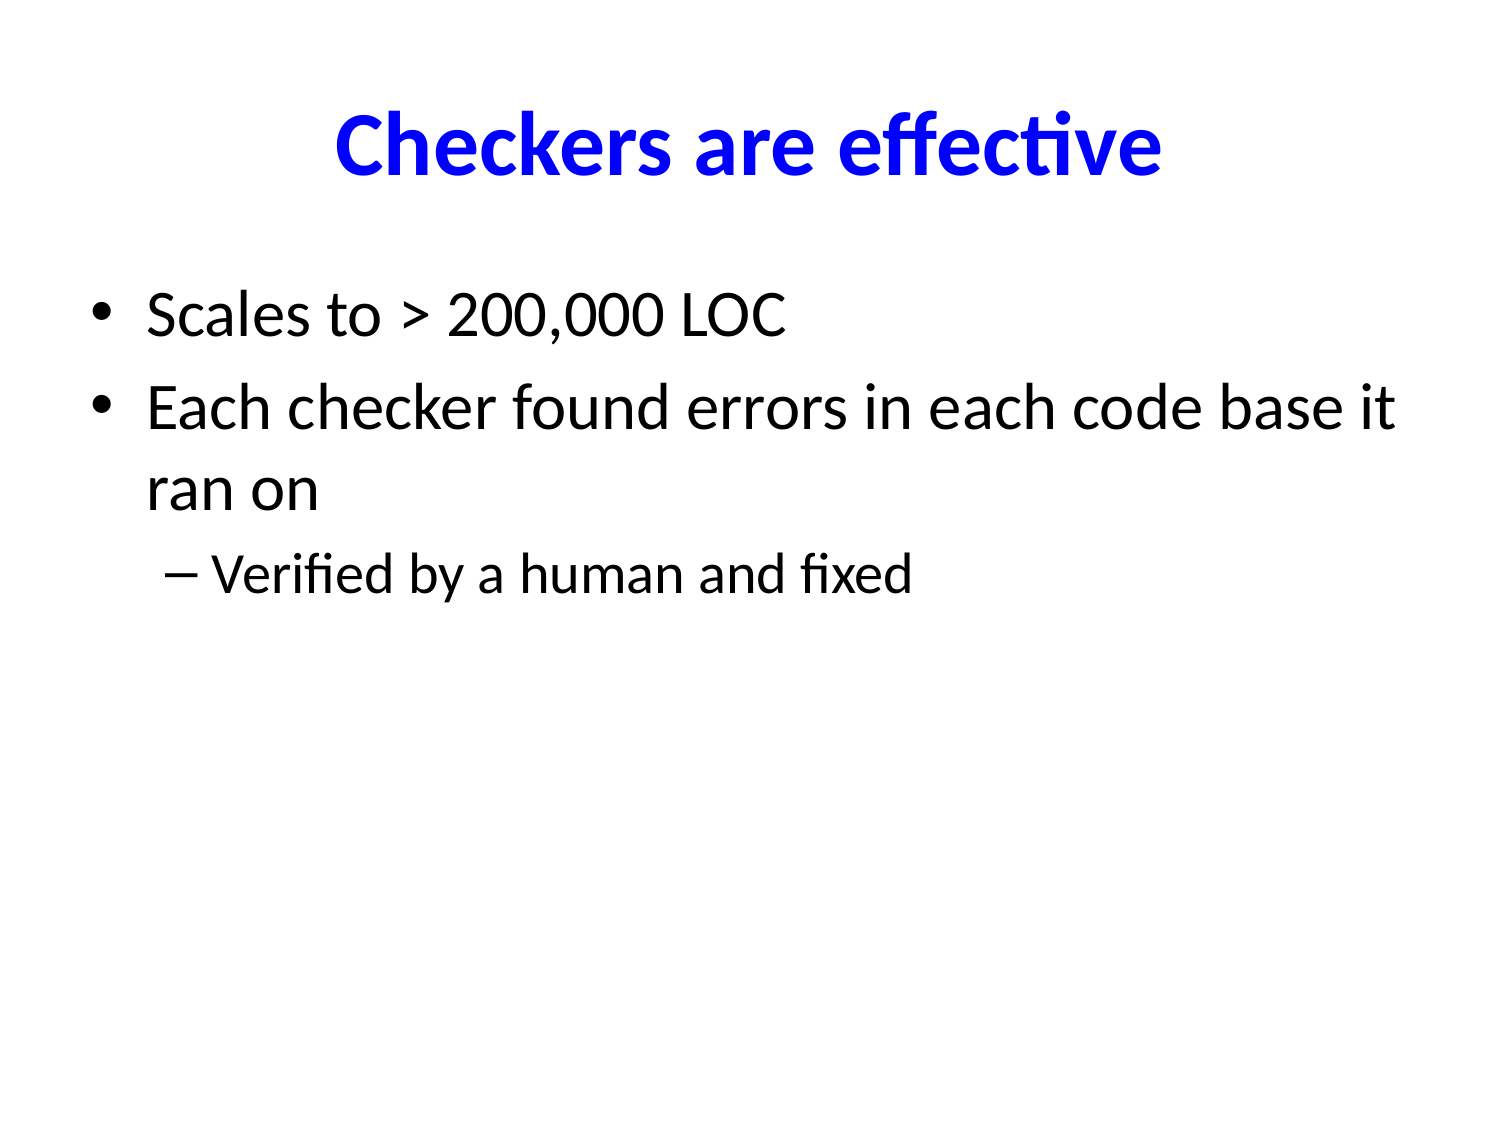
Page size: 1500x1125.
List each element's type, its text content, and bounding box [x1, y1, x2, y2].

title Checkers are effective [75, 45, 1425, 233]
list Scales to > 200,000 LOC Each checker found errors in each code base it ran on Verified by a human and fixed [75, 262, 1425, 1005]
